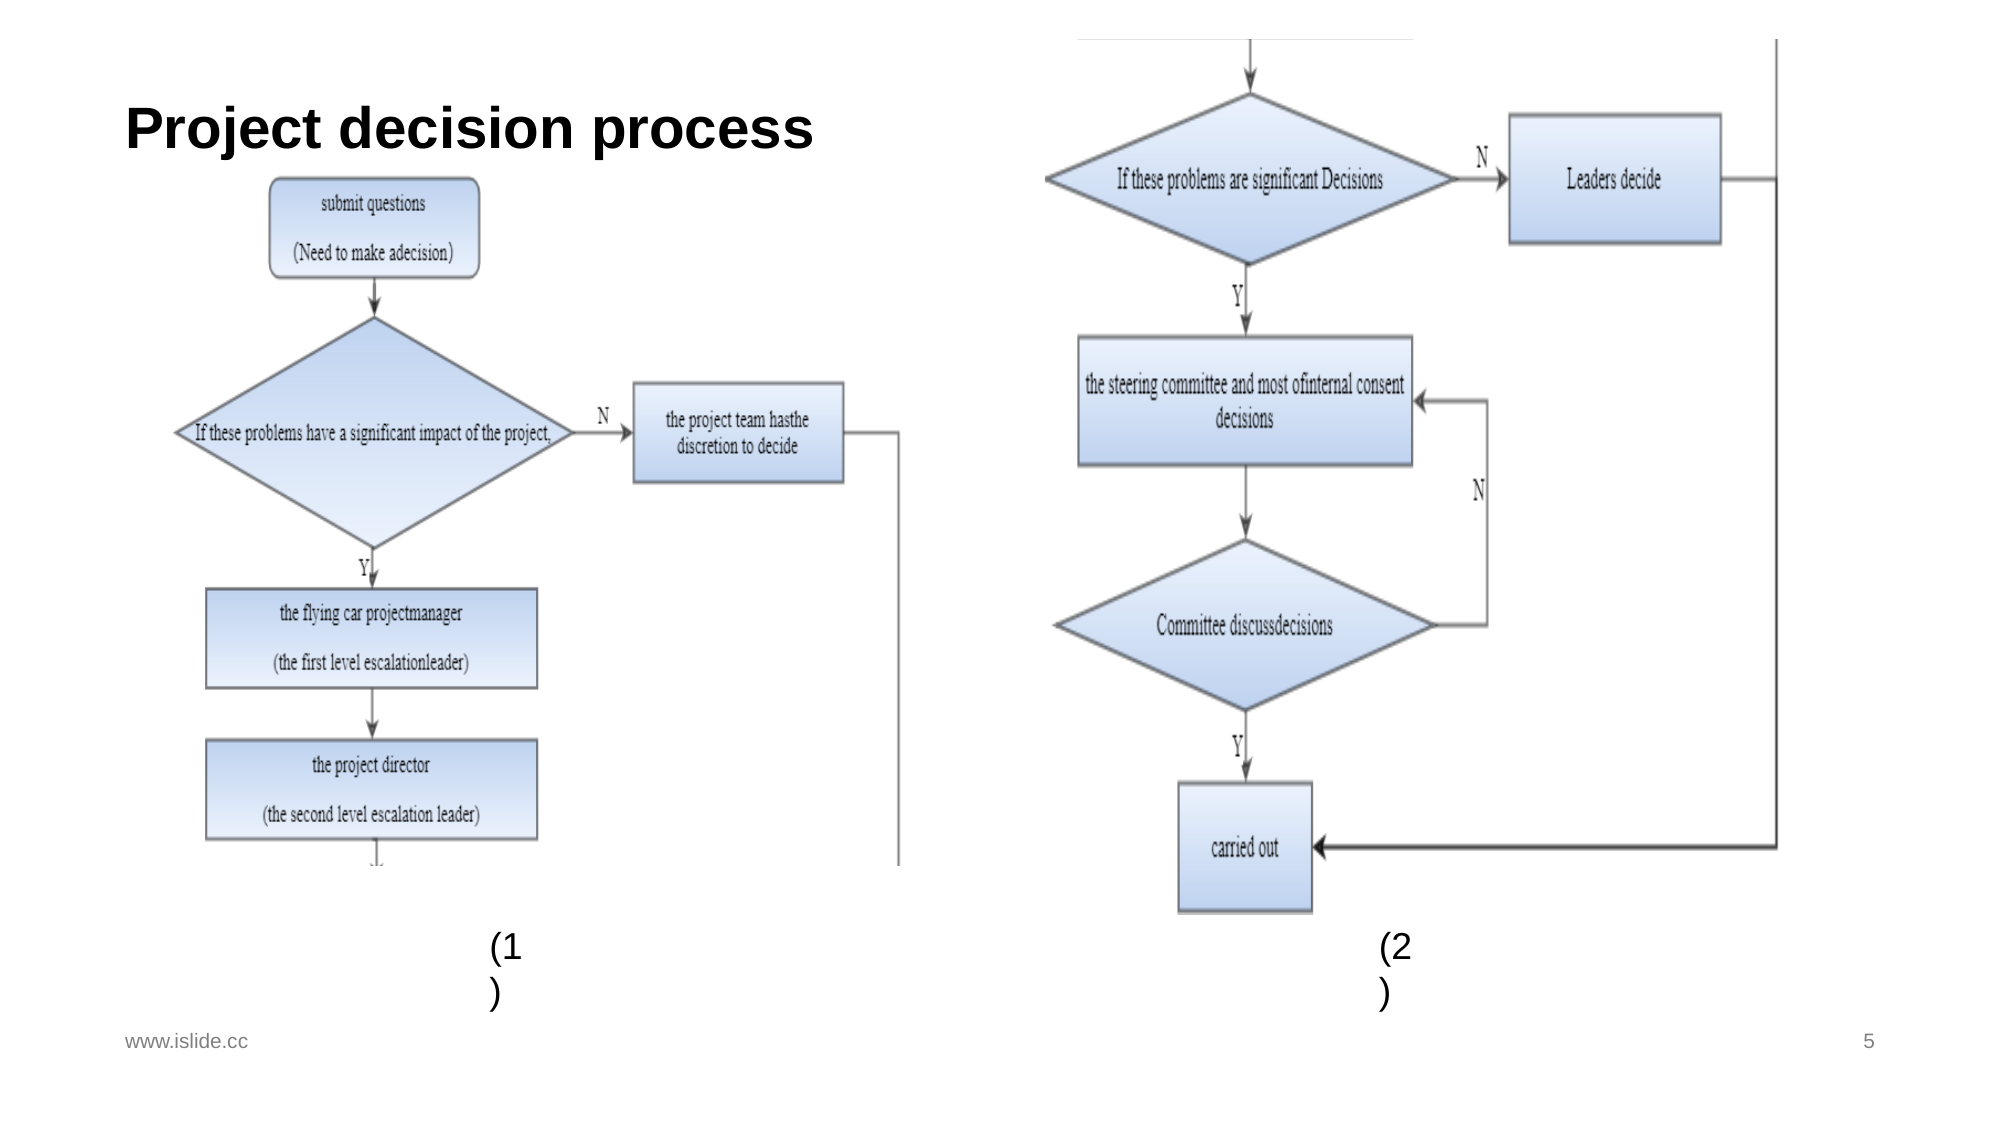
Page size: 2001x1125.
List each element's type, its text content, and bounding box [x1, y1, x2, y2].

text_box (1) [474, 914, 545, 1019]
slide_number 5 [1412, 1023, 1890, 1058]
footer www.islide.cc [109, 1023, 790, 1058]
text_box (2) [1364, 915, 1434, 1019]
picture [172, 168, 917, 866]
title Project decision process [109, 0, 1890, 169]
picture [1044, 39, 1823, 915]
